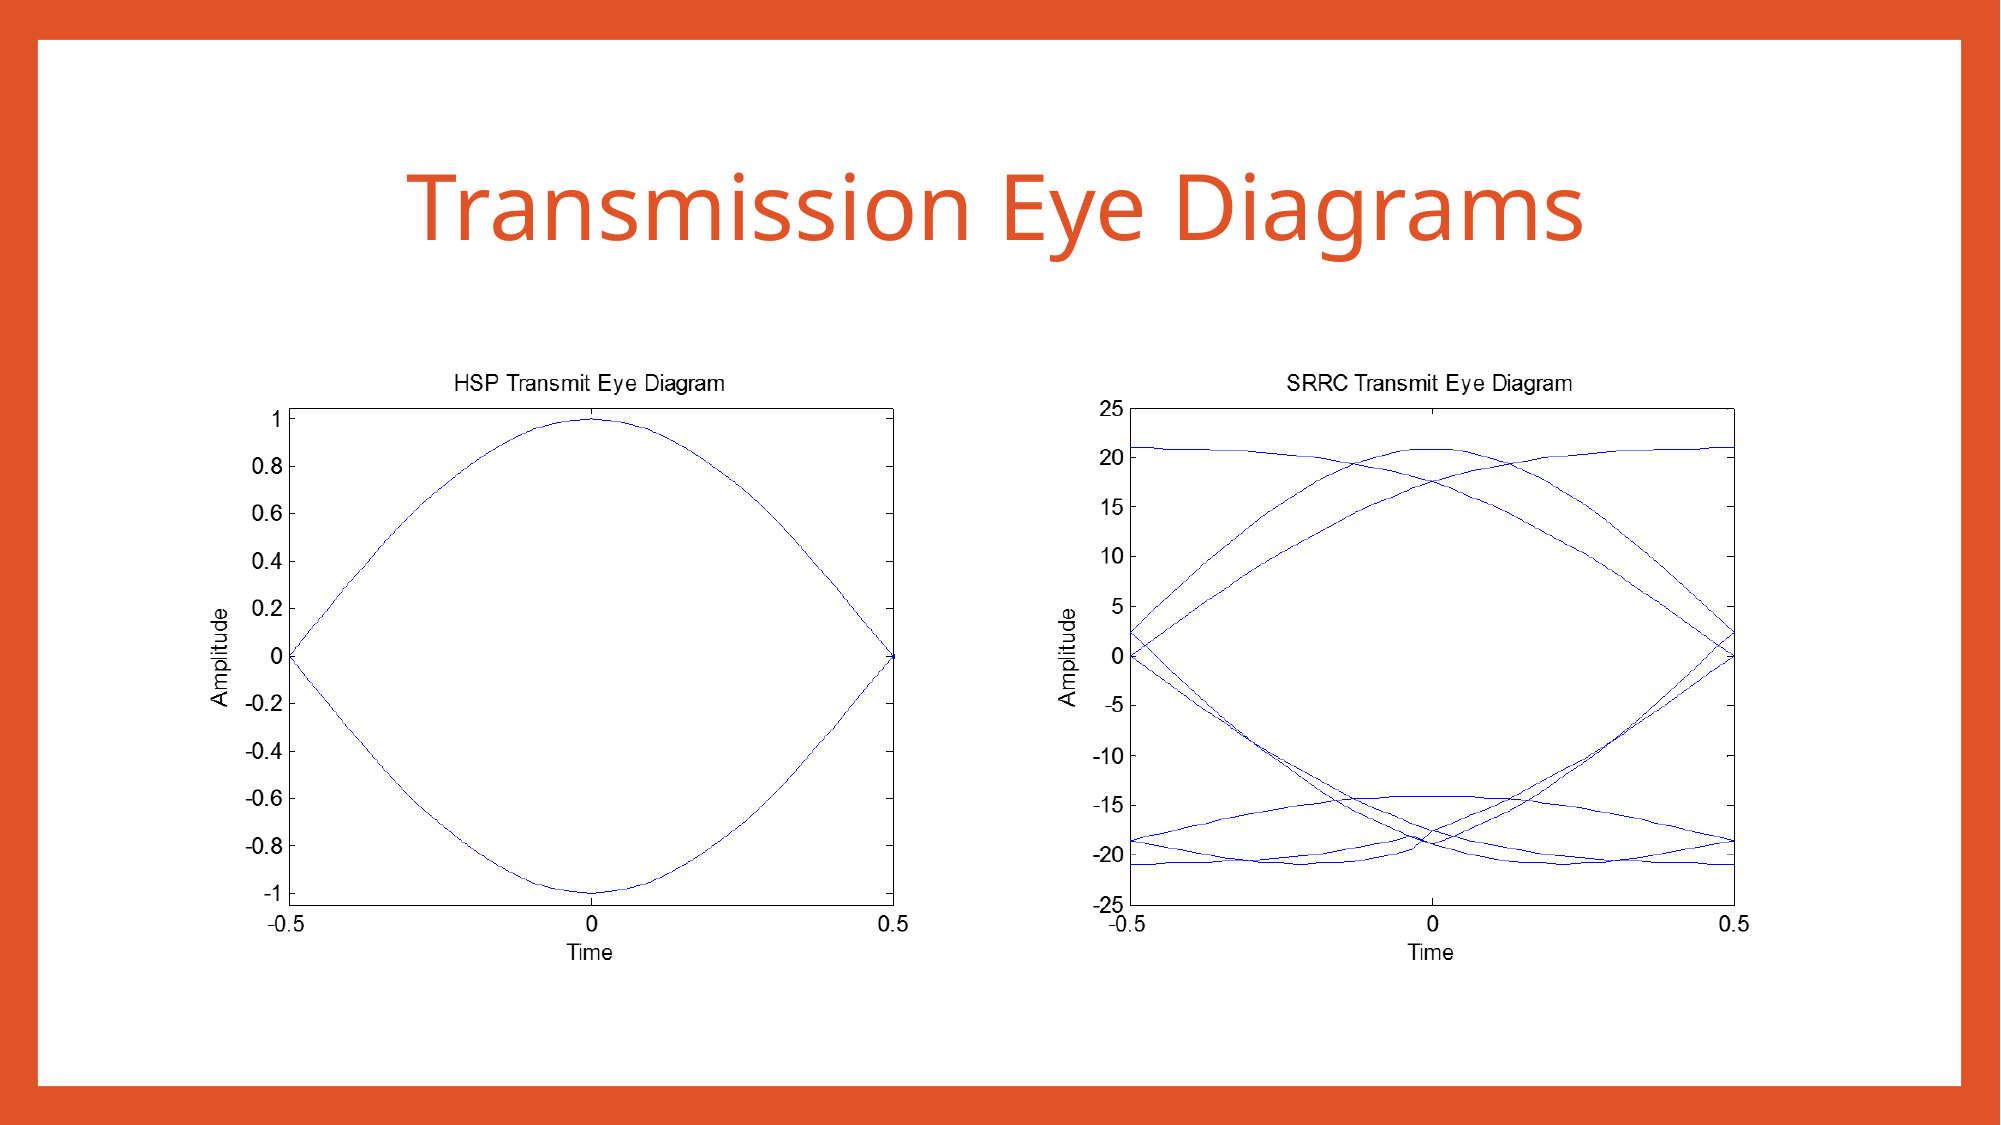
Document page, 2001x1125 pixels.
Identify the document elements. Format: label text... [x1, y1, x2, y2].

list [187, 361, 968, 973]
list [1027, 361, 1809, 973]
title Transmission Eye Diagrams [187, 99, 1808, 323]
